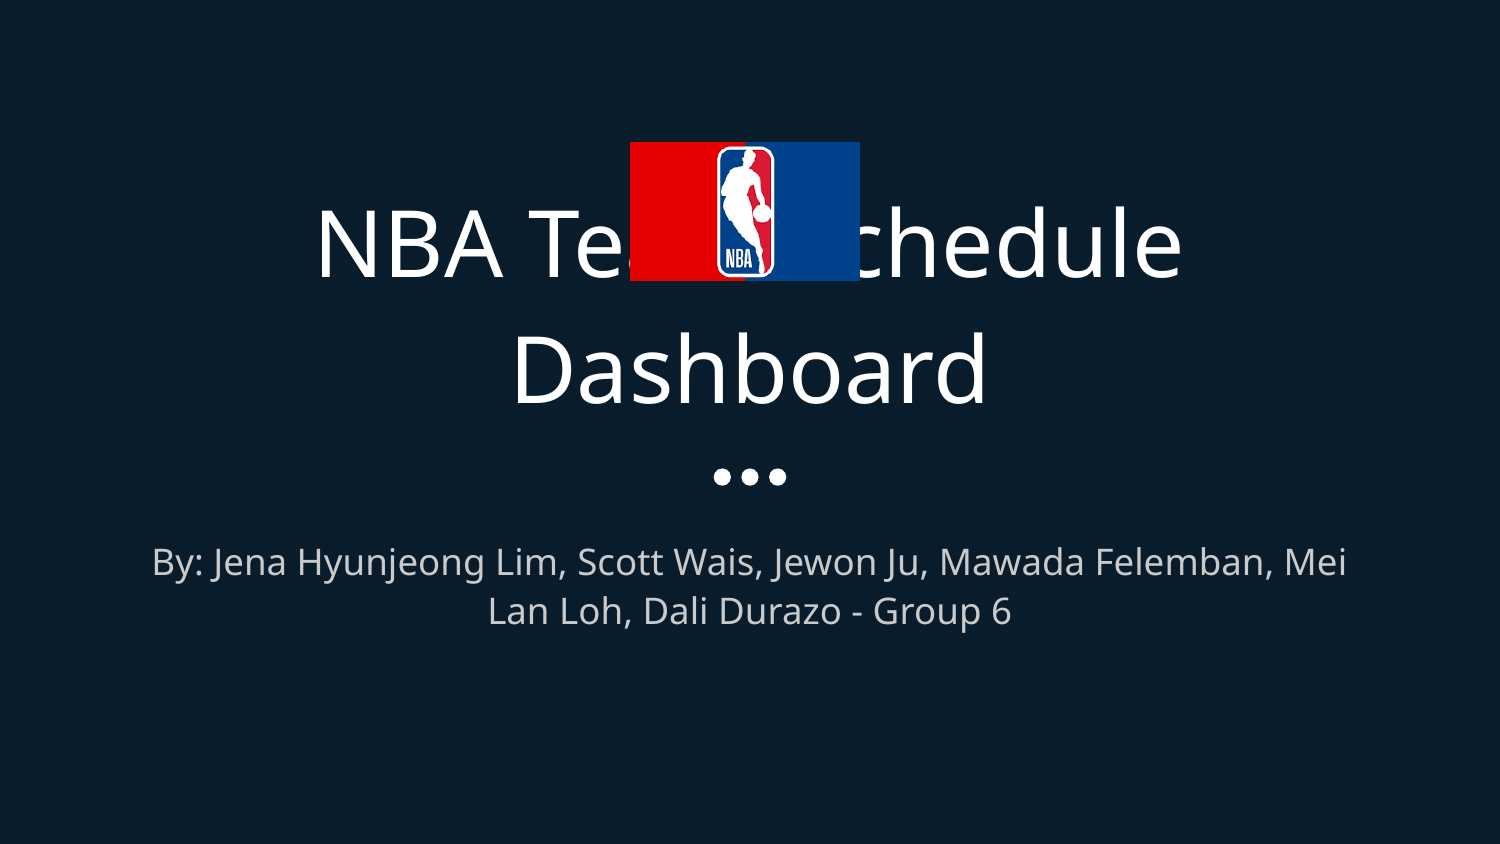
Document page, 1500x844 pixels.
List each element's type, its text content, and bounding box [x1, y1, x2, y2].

picture [630, 142, 860, 281]
subtitle By: Jena Hyunjeong Lim, Scott Wais, Jewon Ju, Mawada Felemban, Mei Lan Loh, Dali Durazo - Group 6 [110, 520, 1390, 651]
title NBA Team Schedule Dashboard [110, 162, 1390, 447]
